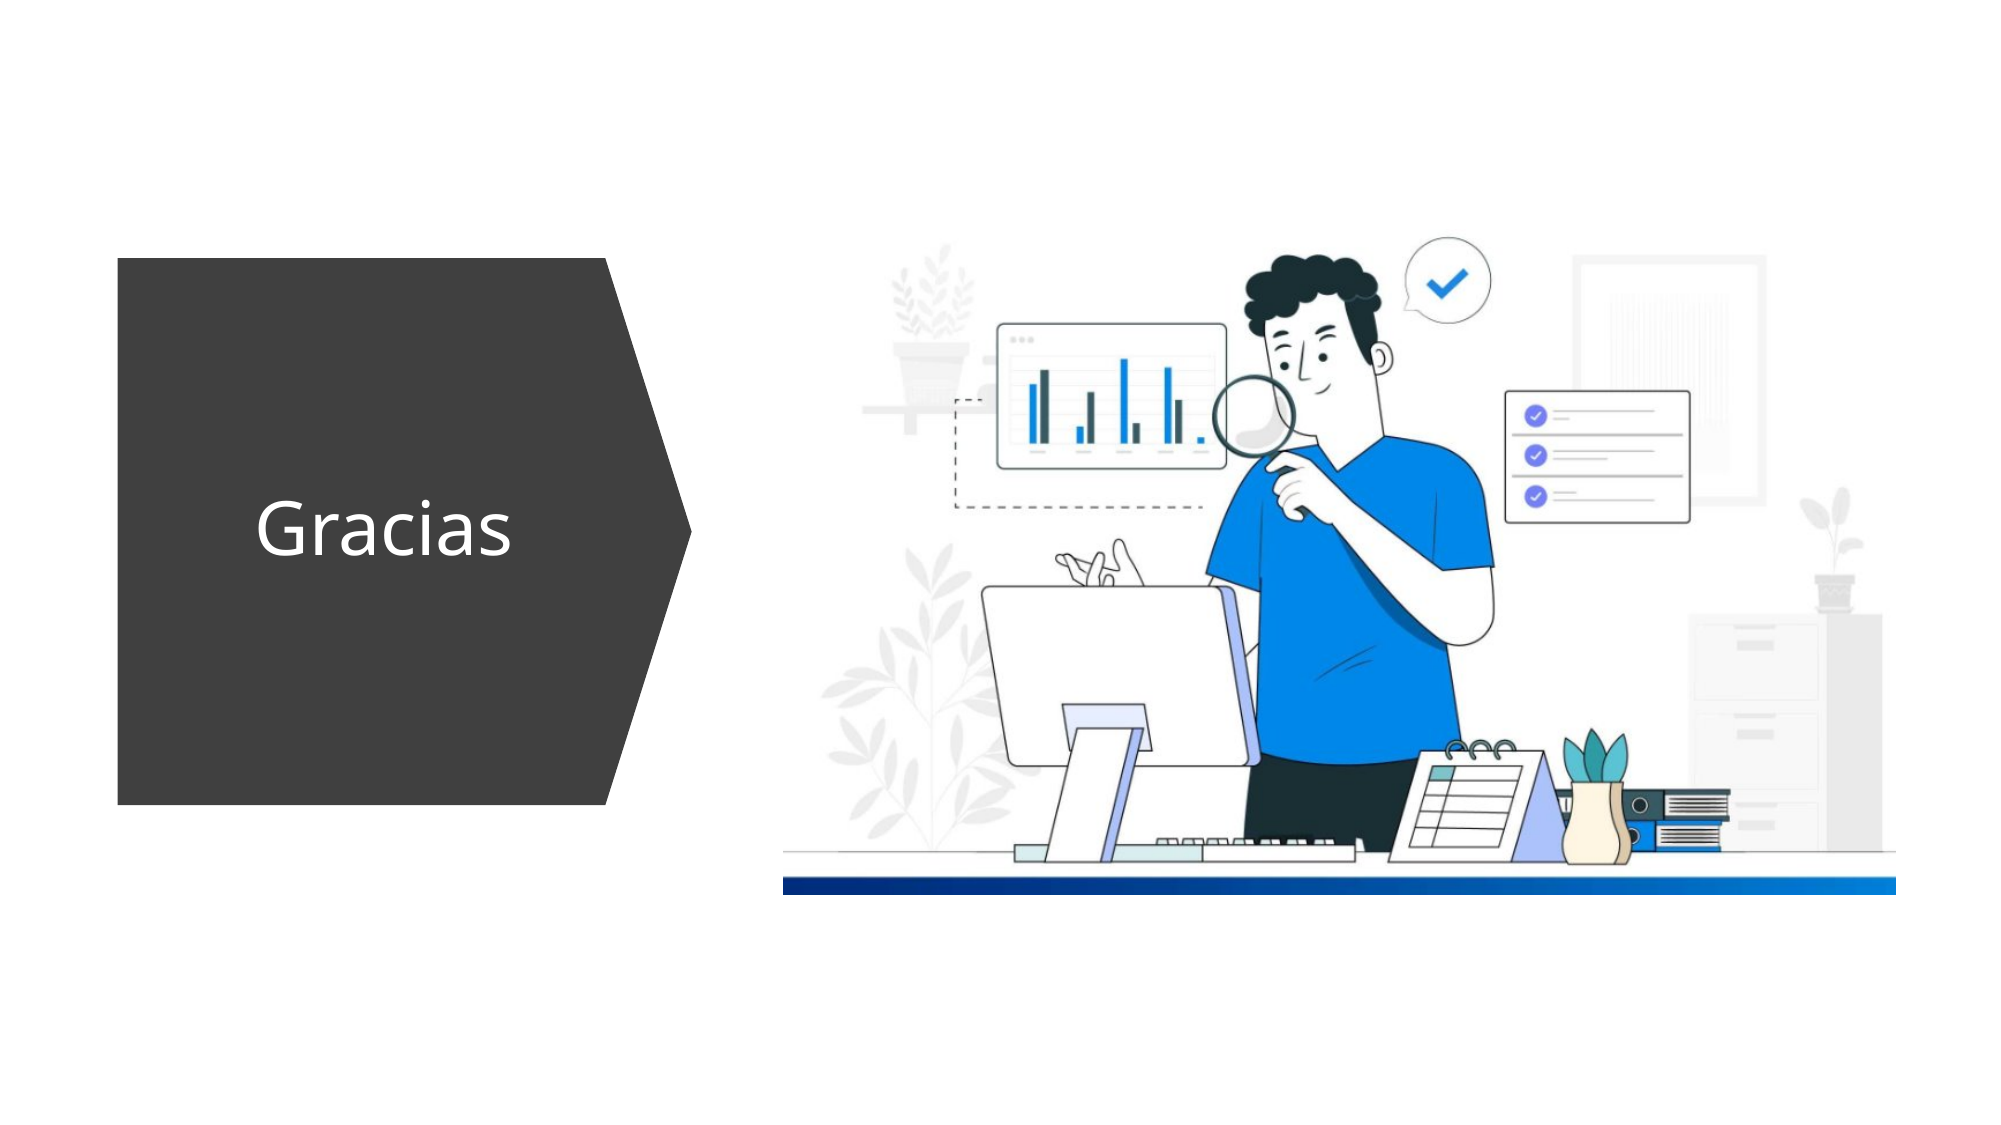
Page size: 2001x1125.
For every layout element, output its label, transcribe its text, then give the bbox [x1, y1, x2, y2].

text_box [116, 256, 694, 807]
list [783, 229, 1897, 896]
title Gracias [168, 322, 601, 741]
